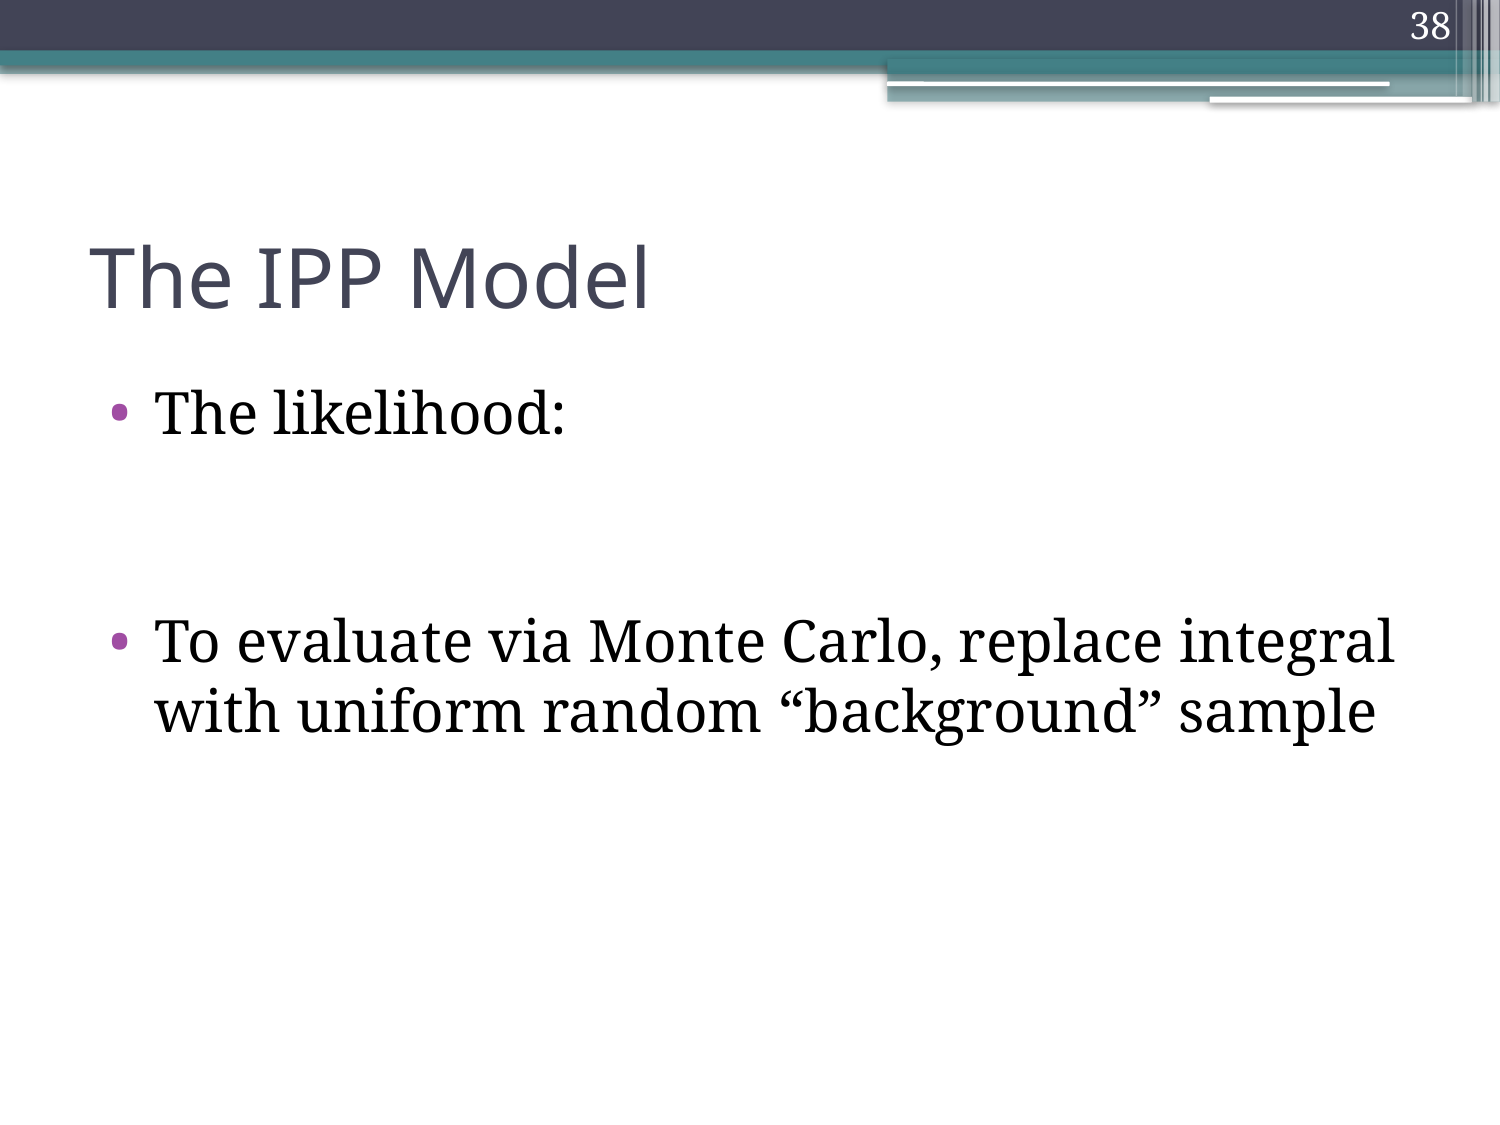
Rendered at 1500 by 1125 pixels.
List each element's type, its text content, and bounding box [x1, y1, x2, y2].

slide_number 38 [1341, 0, 1466, 61]
title The IPP Model [75, 187, 1425, 363]
